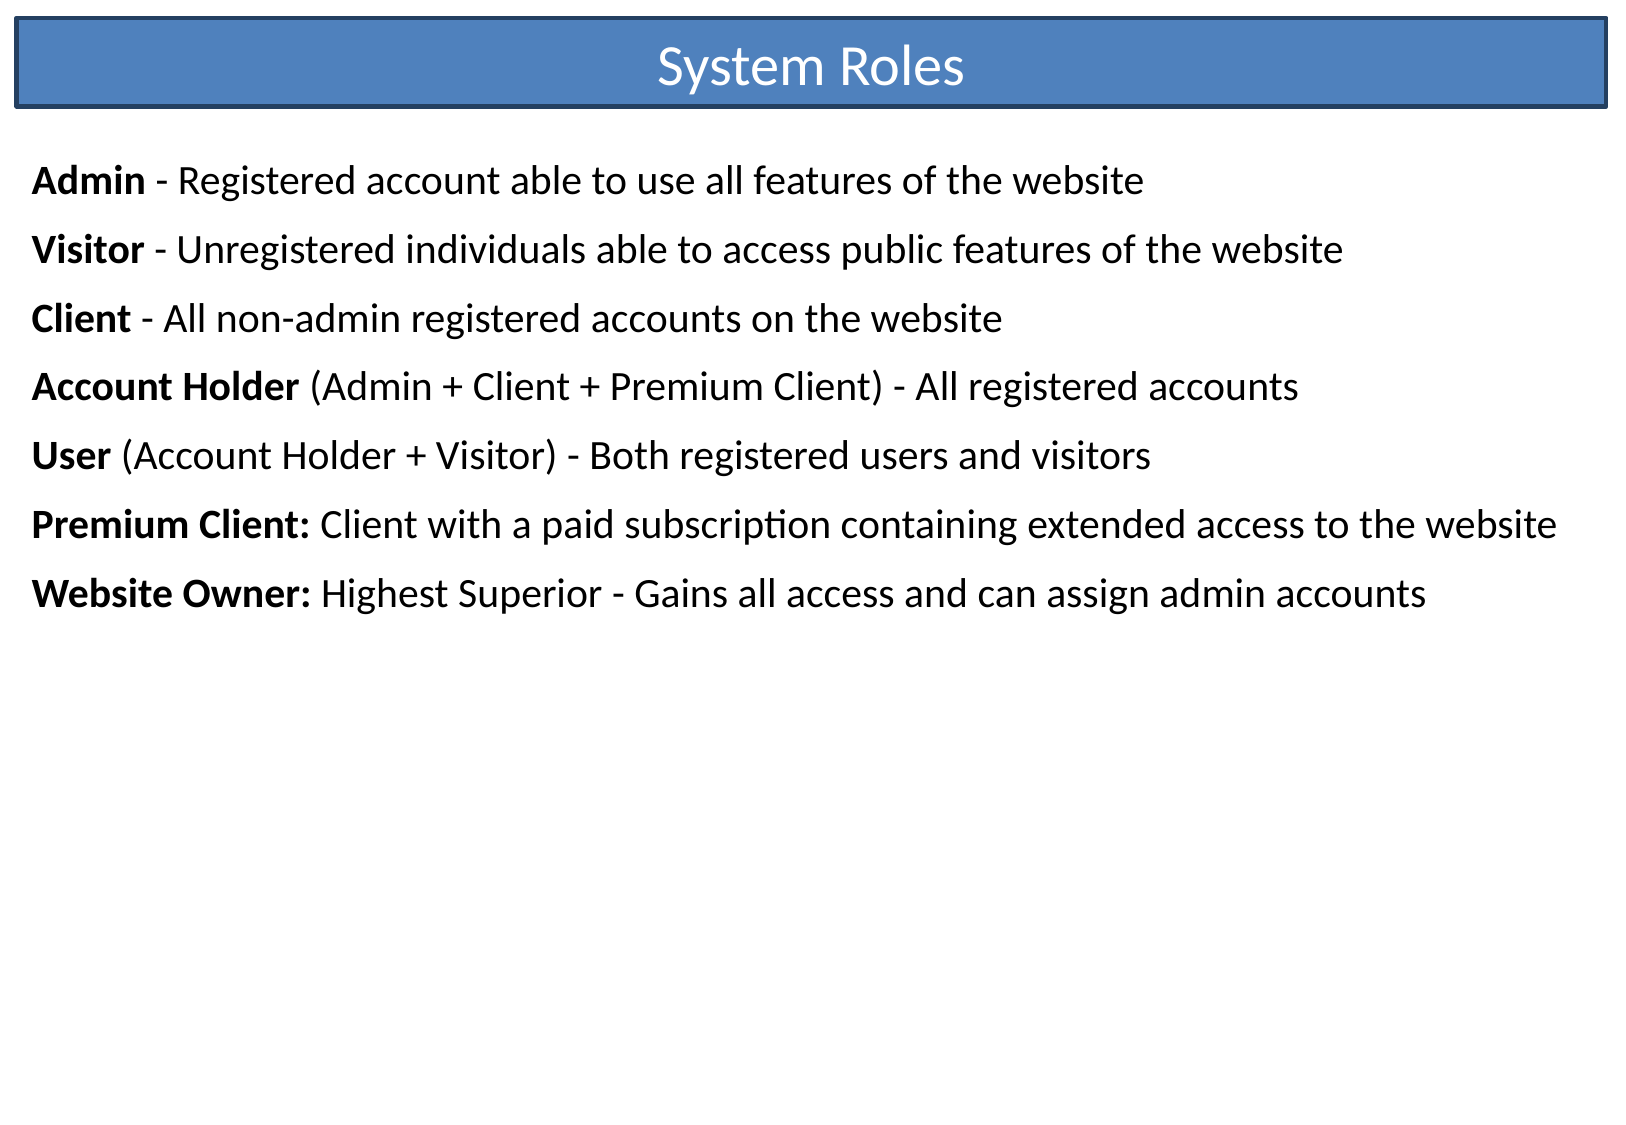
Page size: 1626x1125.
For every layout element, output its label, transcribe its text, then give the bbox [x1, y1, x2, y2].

text_box System Roles [16, 17, 1607, 107]
list Admin - Registered account able to use all features of the website Visitor - Unregistered individuals able to access public features of the website Client - All non-admin registered accounts on the website Account Holder (Admin + Client + Premium Client) - All registered accounts User (Account Holder + Visitor) - Both registered users and visitors Premium Client: Client with a paid subscription containing extended access to the website Website Owner: Highest Superior - Gains all access and can assign admin accounts [16, 145, 1607, 1008]
